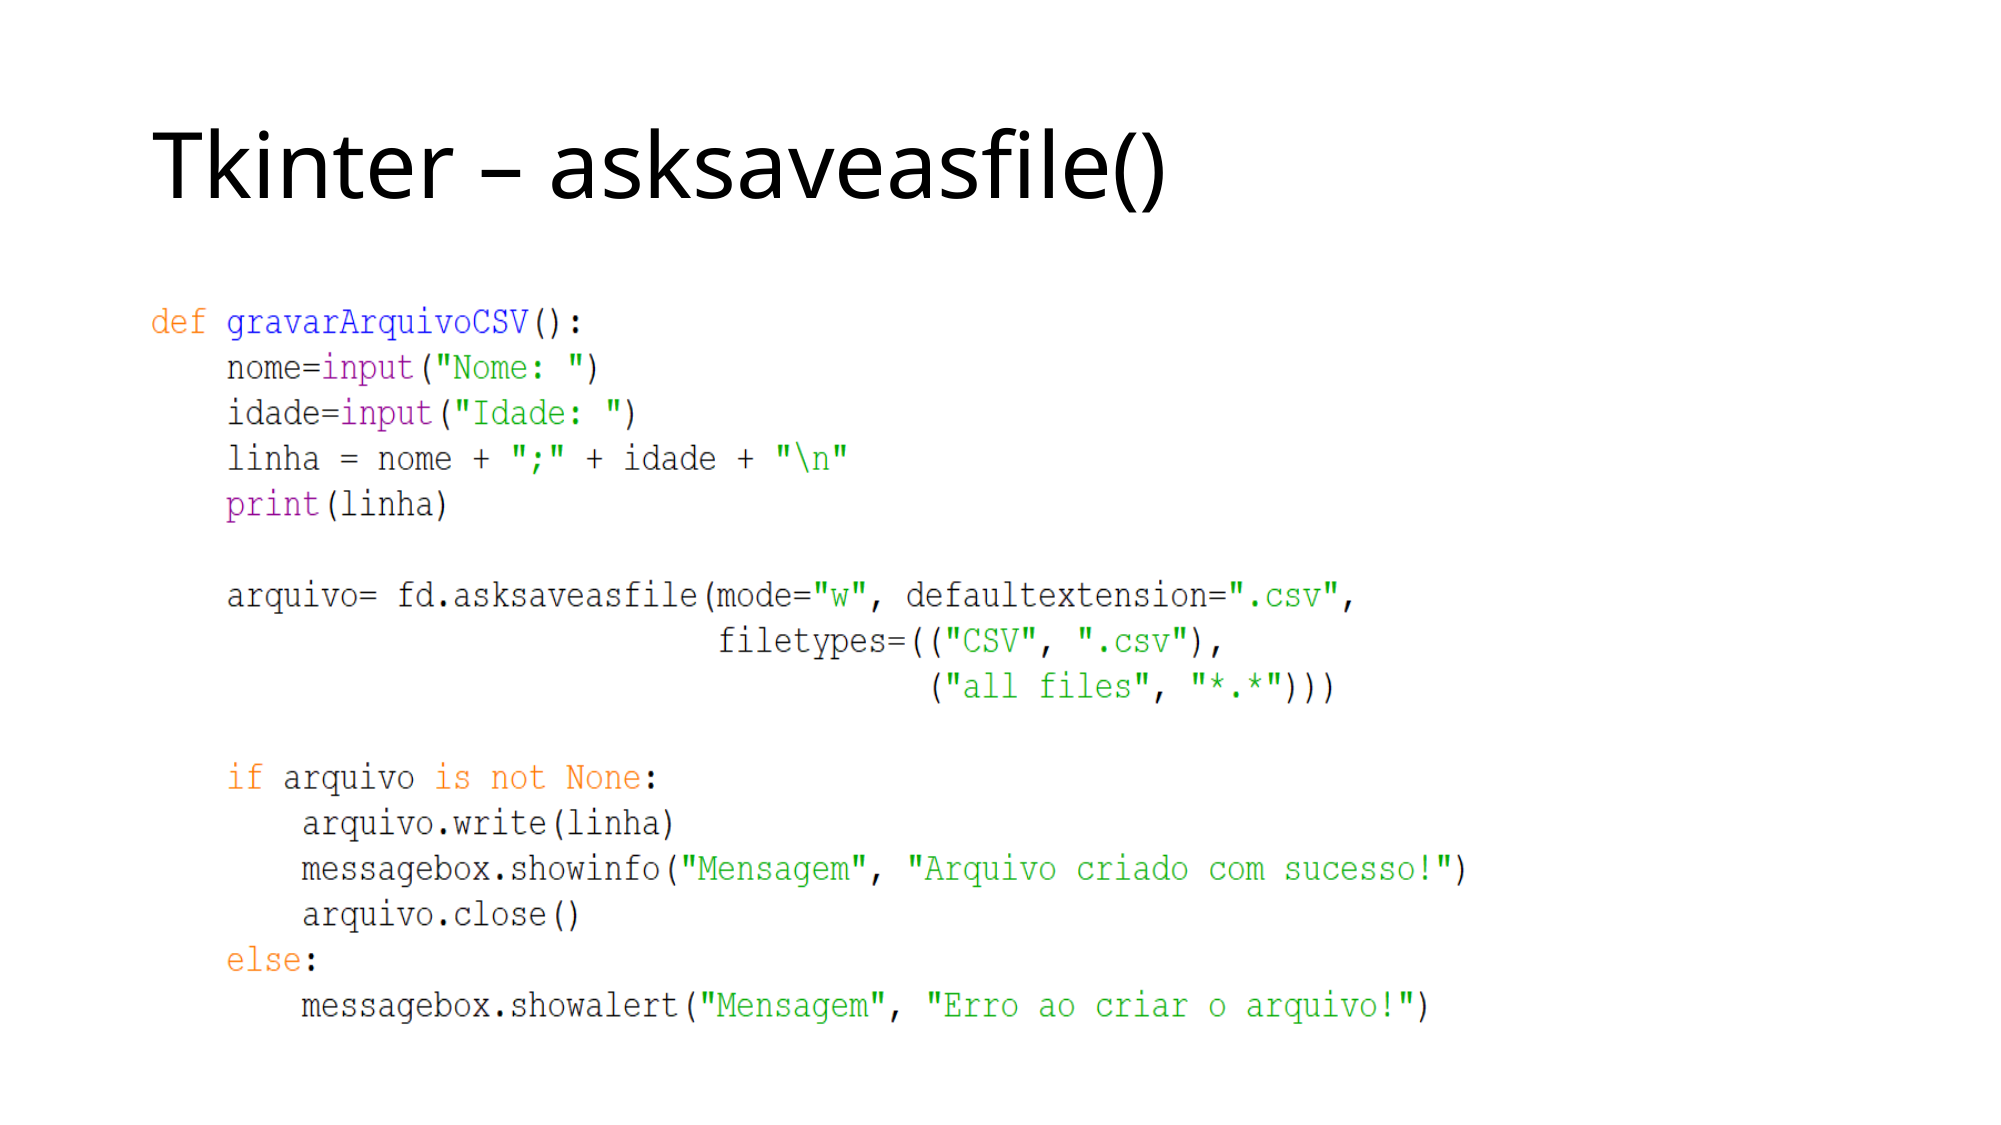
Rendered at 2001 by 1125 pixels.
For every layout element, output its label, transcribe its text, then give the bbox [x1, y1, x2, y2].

title Tkinter – asksaveasfile() [137, 59, 1915, 278]
picture [151, 298, 1480, 1049]
